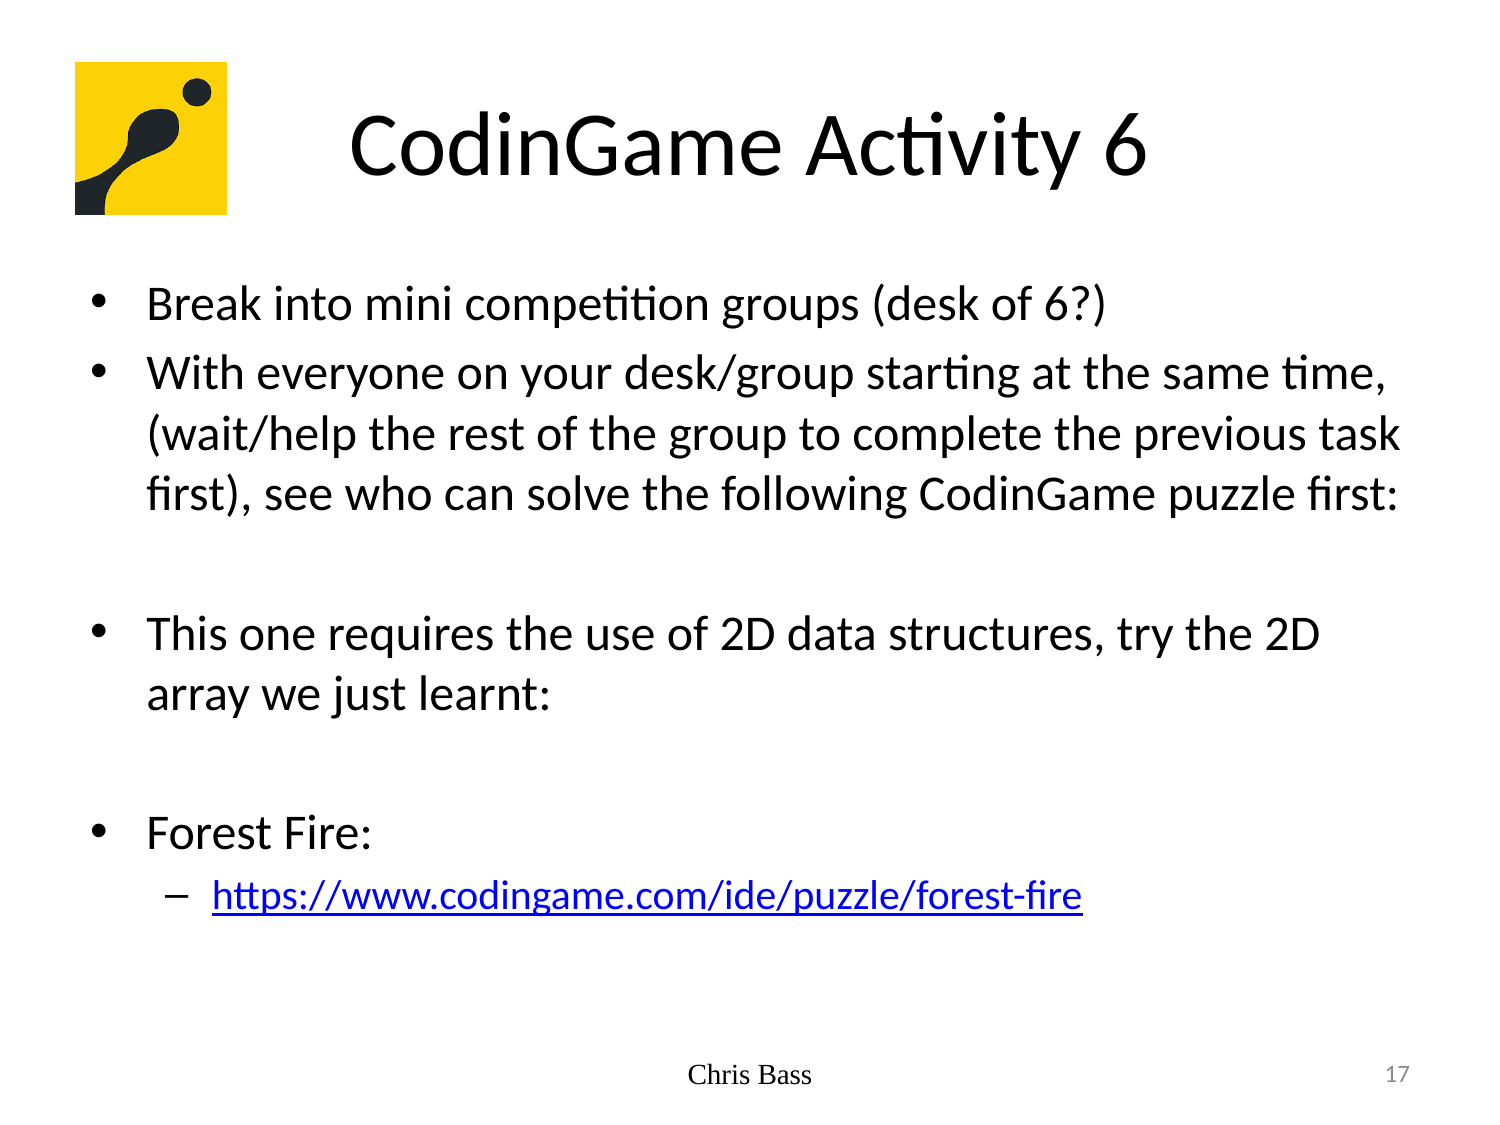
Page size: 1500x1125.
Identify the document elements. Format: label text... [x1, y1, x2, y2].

title CodinGame Activity 6 [75, 45, 1425, 233]
footer Chris Bass [512, 1042, 988, 1103]
list Break into mini competition groups (desk of 6?) With everyone on your desk/group starting at the same time, (wait/help the rest of the group to complete the previous task first), see who can solve the following CodinGame puzzle first: This one requires the use of 2D data structures, try the 2D array we just learnt: Forest Fire: https://www.codingame.com/ide/puzzle/forest-fire [75, 262, 1425, 1005]
slide_number 17 [1074, 1042, 1425, 1103]
picture [74, 62, 228, 215]
